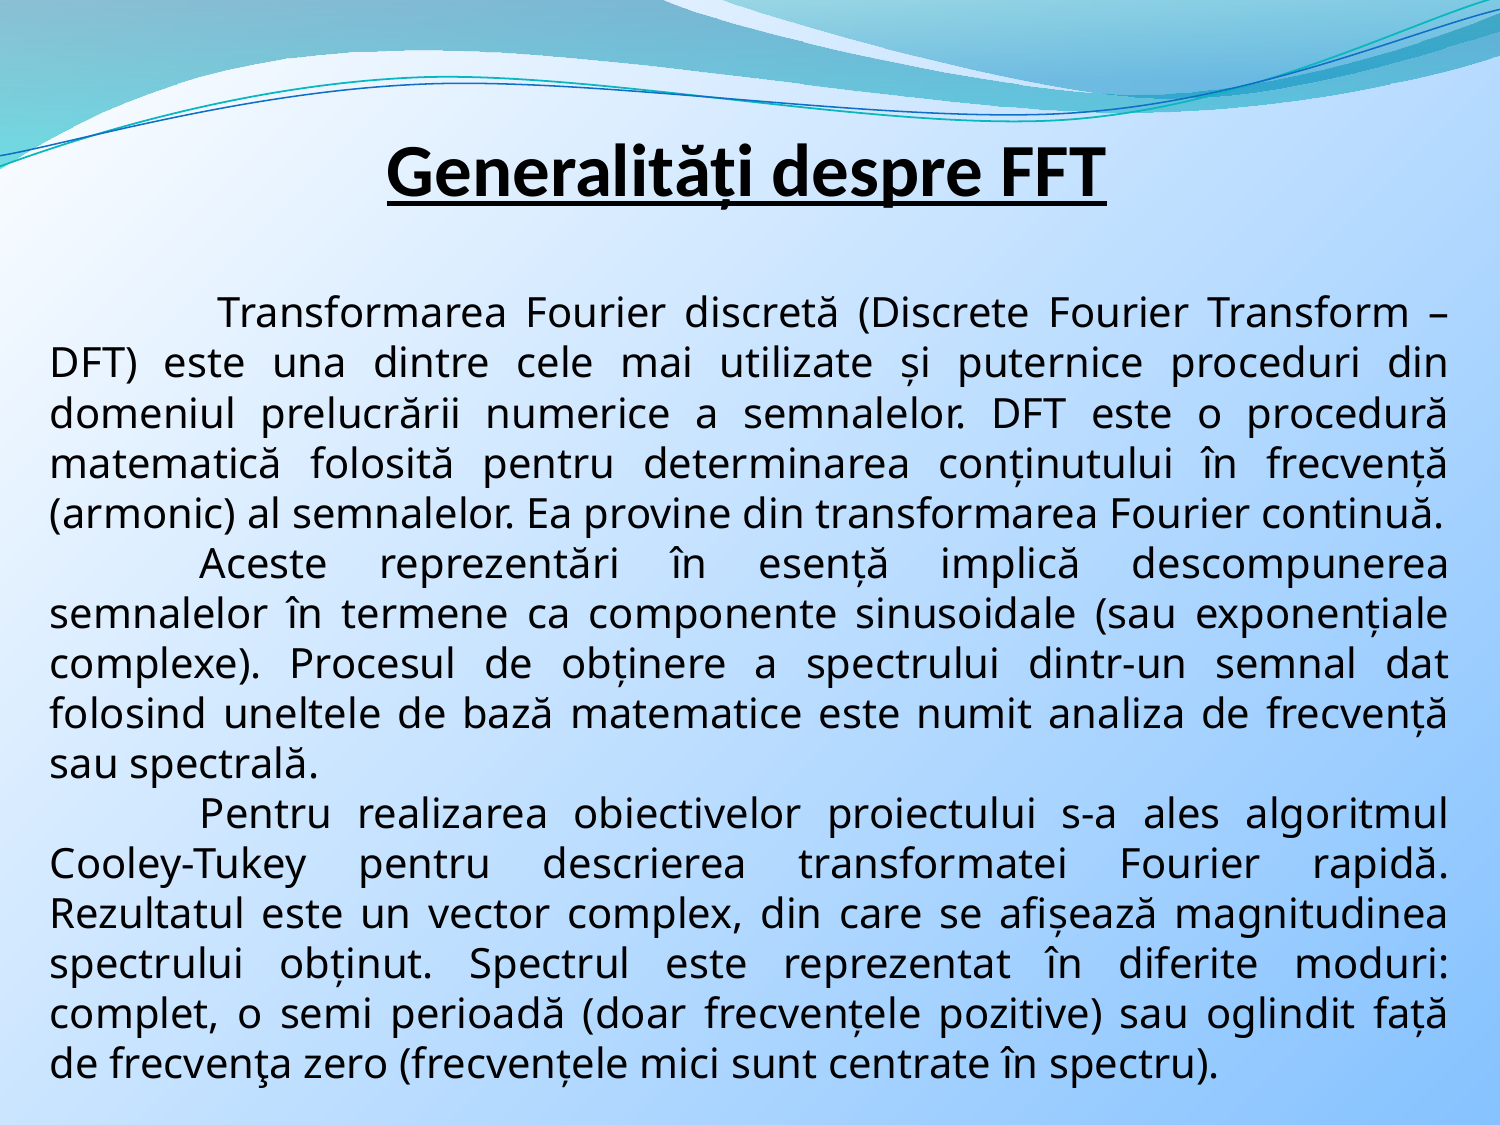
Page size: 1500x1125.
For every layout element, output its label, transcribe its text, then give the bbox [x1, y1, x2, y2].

text_box Generalităţi despre FFT [371, 113, 1140, 219]
text_box Transformarea Fourier discretă (Discrete Fourier Transform – DFT) este una dintre cele mai utilizate şi puternice proceduri din domeniul prelucrării numerice a semnalelor. DFT este o procedură matematică folosită pentru determinarea conţinutului în frecvenţă (armonic) al semnalelor. Ea provine din transformarea Fourier continuă. Aceste reprezentări în esenţă implică descompunerea semnalelor în termene ca componente sinusoidale (sau exponenţiale complexe). Procesul de obţinere a spectrului dintr-un semnal dat folosind uneltele de bază matematice este numit analiza de frecvenţă sau spectrală. Pentru realizarea obiectivelor proiectului s-a ales algoritmul Cooley-Tukey pentru descrierea transformatei Fourier rapidă. Rezultatul este un vector complex, din care se afişează magnitudinea spectrului obţinut. Spectrul este reprezentat în diferite moduri: complet, o semi perioadă (doar frecvenţele pozitive) sau oglindit faţă de frecvenţa zero (frecvenţele mici sunt centrate în spectru). [35, 278, 1465, 1094]
